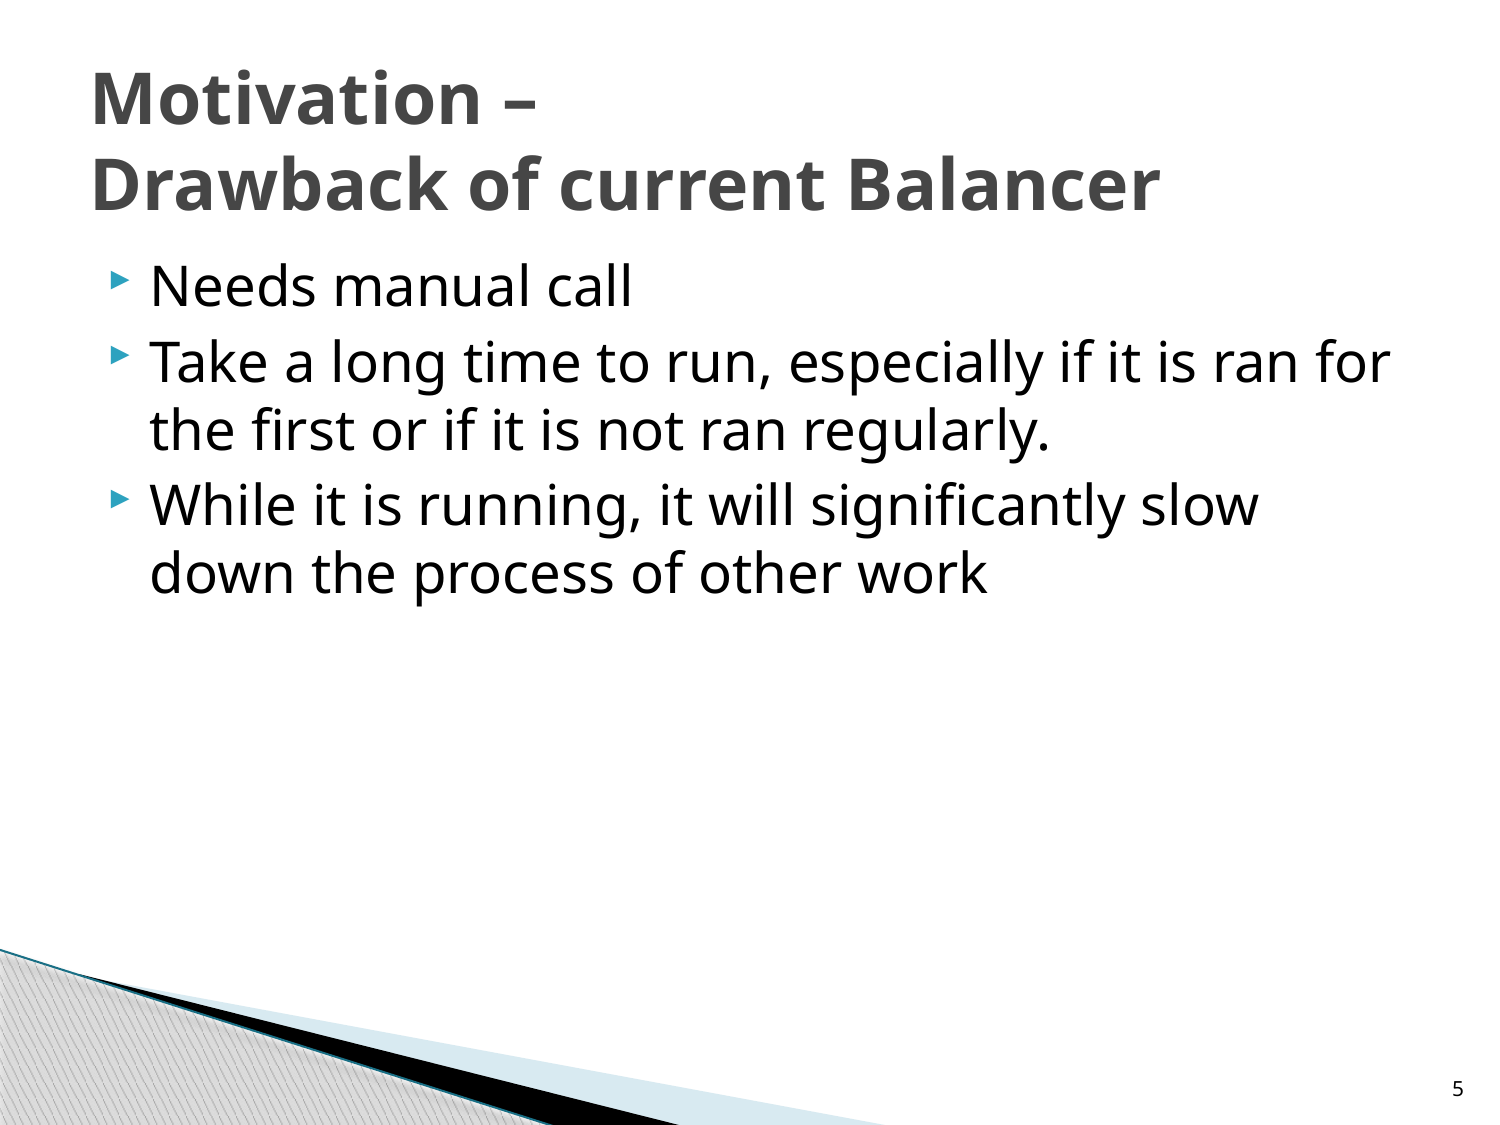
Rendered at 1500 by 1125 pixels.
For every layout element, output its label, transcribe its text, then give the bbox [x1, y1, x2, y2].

list Needs manual call Take a long time to run, especially if it is ran for the first or if it is not ran regularly. While it is running, it will significantly slow down the process of other work [75, 243, 1425, 986]
slide_number 5 [1418, 1051, 1479, 1112]
title Motivation – Drawback of current Balancer [75, 45, 1425, 233]
